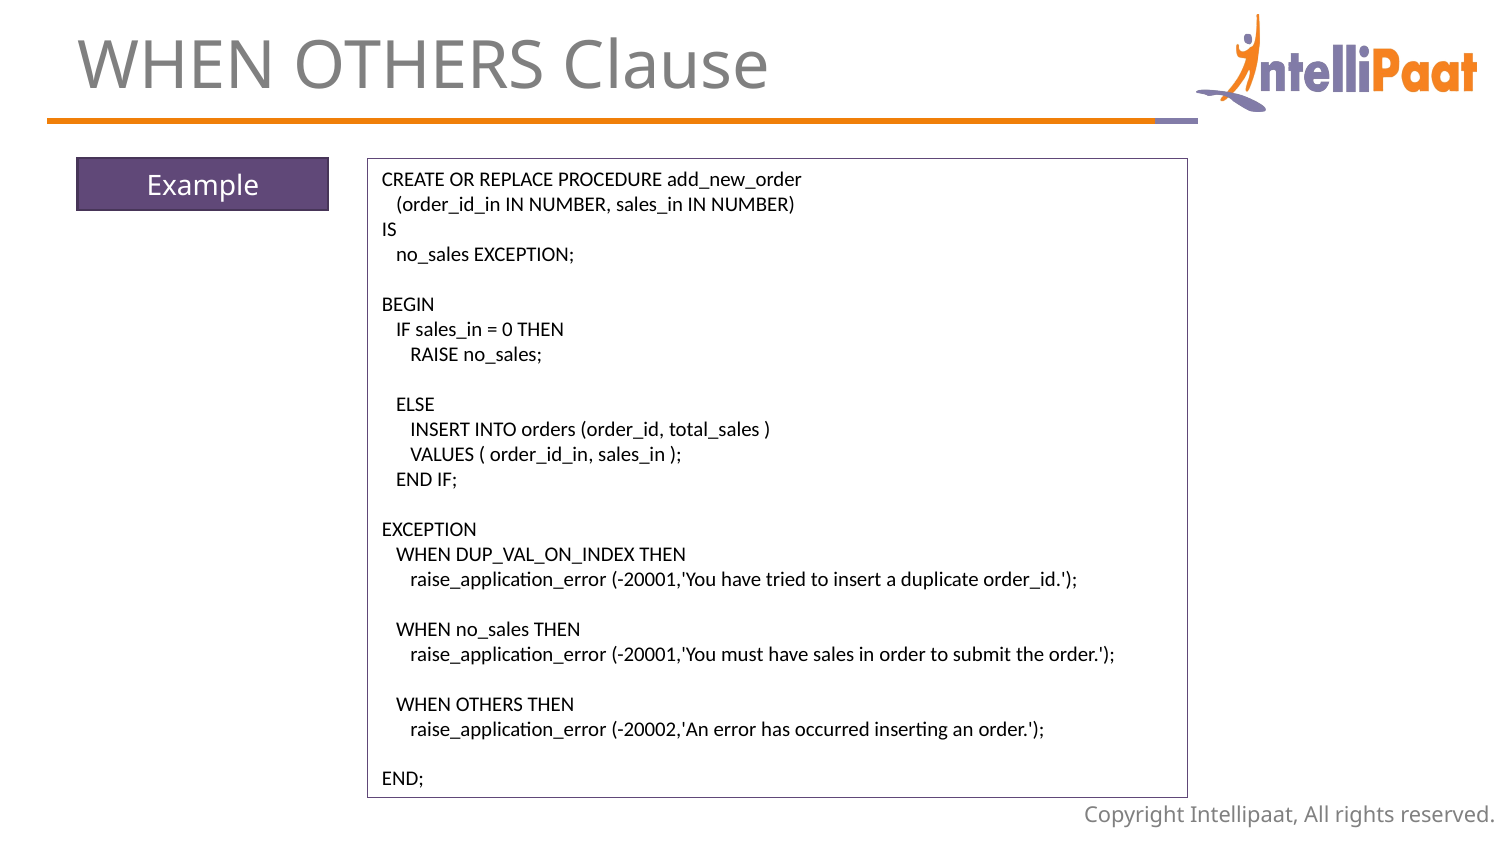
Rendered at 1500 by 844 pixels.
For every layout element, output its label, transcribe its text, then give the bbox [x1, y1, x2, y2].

text_box CREATE OR REPLACE PROCEDURE add_new_order (order_id_in IN NUMBER, sales_in IN NUMBER) IS no_sales EXCEPTION; BEGIN IF sales_in = 0 THEN RAISE no_sales; ELSE INSERT INTO orders (order_id, total_sales ) VALUES ( order_id_in, sales_in ); END IF; EXCEPTION WHEN DUP_VAL_ON_INDEX THEN raise_application_error (-20001,'You have tried to insert a duplicate order_id.'); WHEN no_sales THEN raise_application_error (-20001,'You must have sales in order to submit the order.'); WHEN OTHERS THEN raise_application_error (-20002,'An error has occurred inserting an order.'); END; [367, 158, 1188, 798]
picture [1196, 14, 1477, 112]
text_box WHEN OTHERS Clause [77, 23, 1188, 84]
text_box Example [76, 157, 329, 211]
